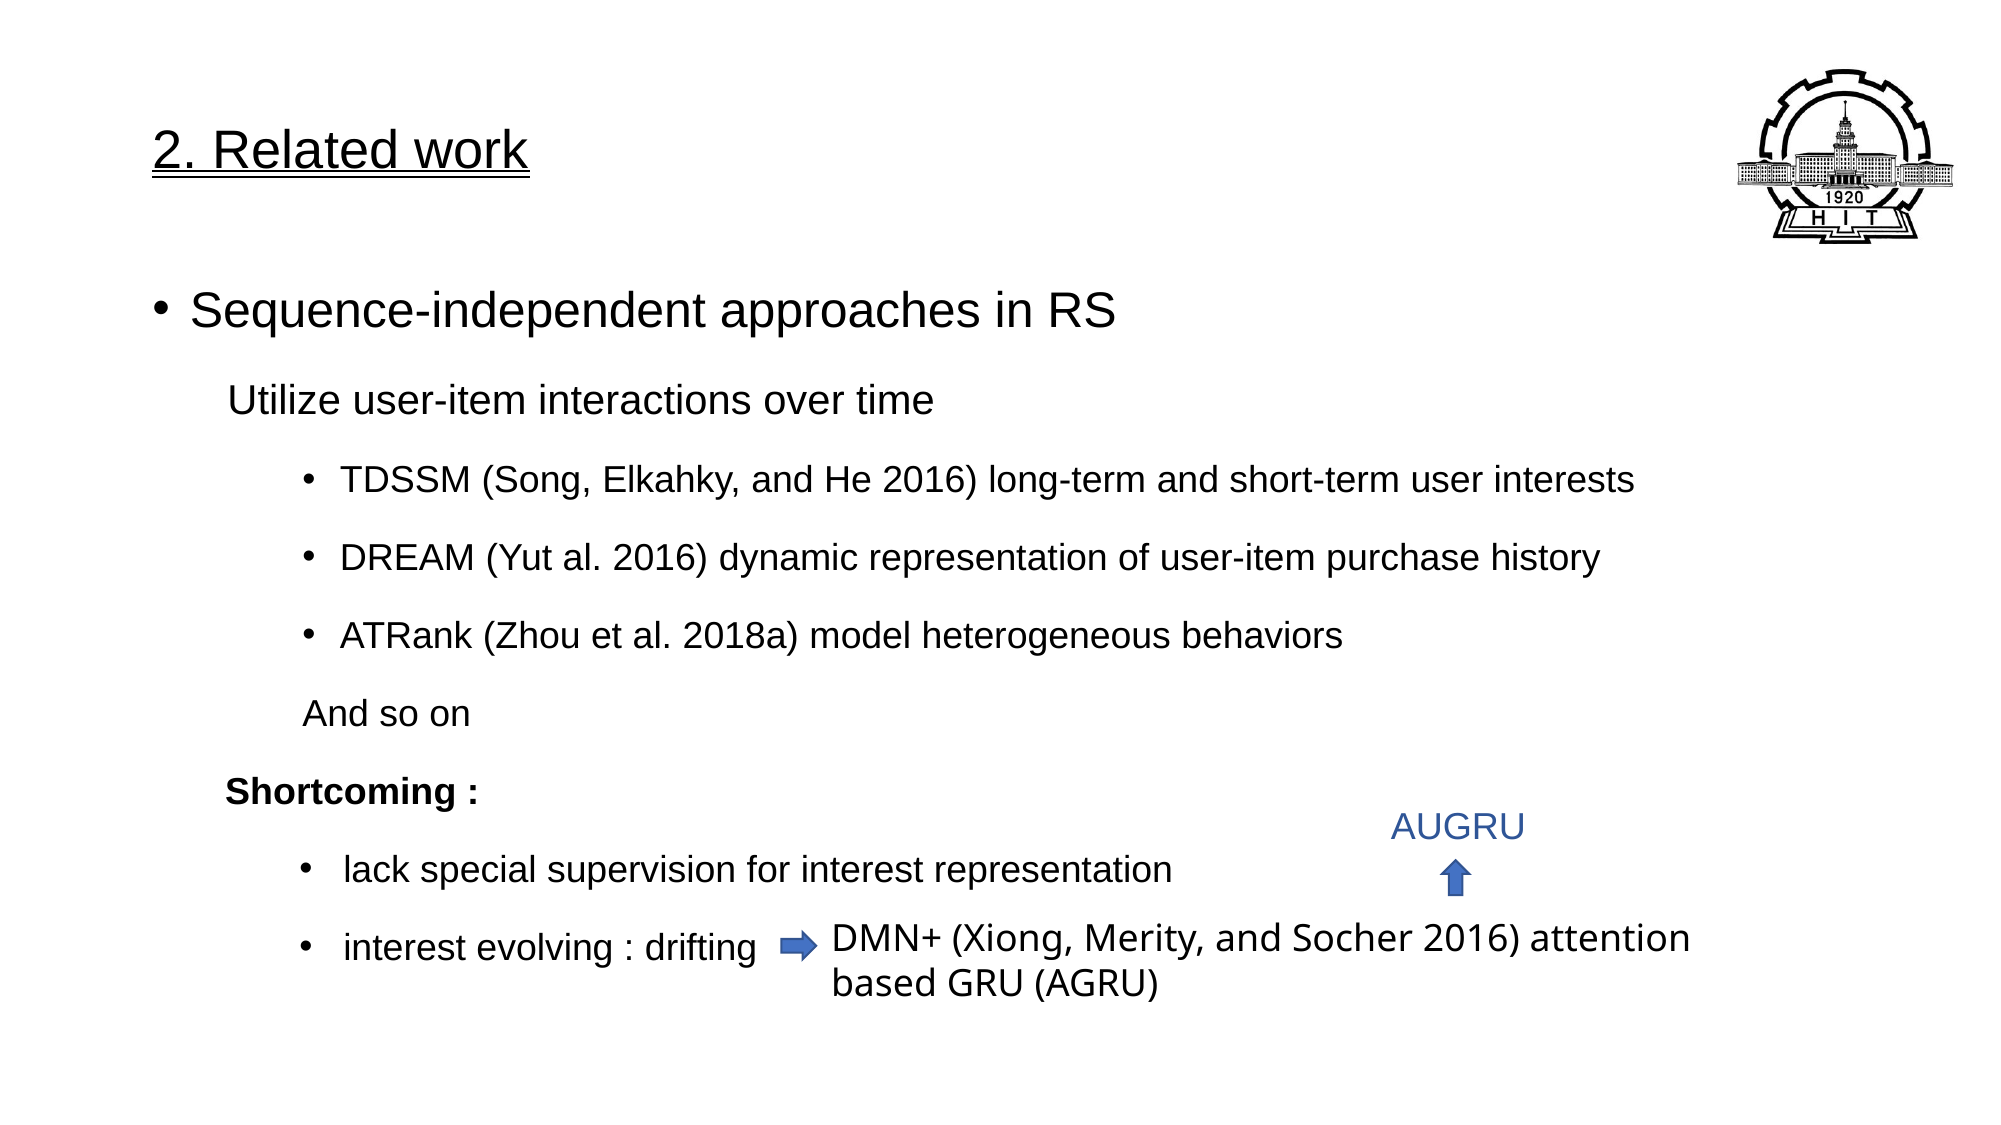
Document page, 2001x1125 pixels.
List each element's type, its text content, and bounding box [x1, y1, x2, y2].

text_box [780, 929, 818, 962]
list Sequence-independent approaches in RS Utilize user-item interactions over time TDSSM (Song, Elkahky, and He 2016) long-term and short-term user interests DREAM (Yut al. 2016) dynamic representation of user-item purchase history ATRank (Zhou et al. 2018a) model heterogeneous behaviors And so on Shortcoming : lack special supervision for interest representation interest evolving : drifting [137, 239, 1863, 1083]
title 2. Related work [137, 61, 1863, 239]
text_box AUGRU [1376, 794, 1614, 900]
picture [1686, 0, 2000, 313]
text_box DMN+ (Xiong, Merity, and Socher 2016) attention based GRU (AGRU) [816, 906, 1817, 1012]
text_box [924, 487, 1075, 638]
